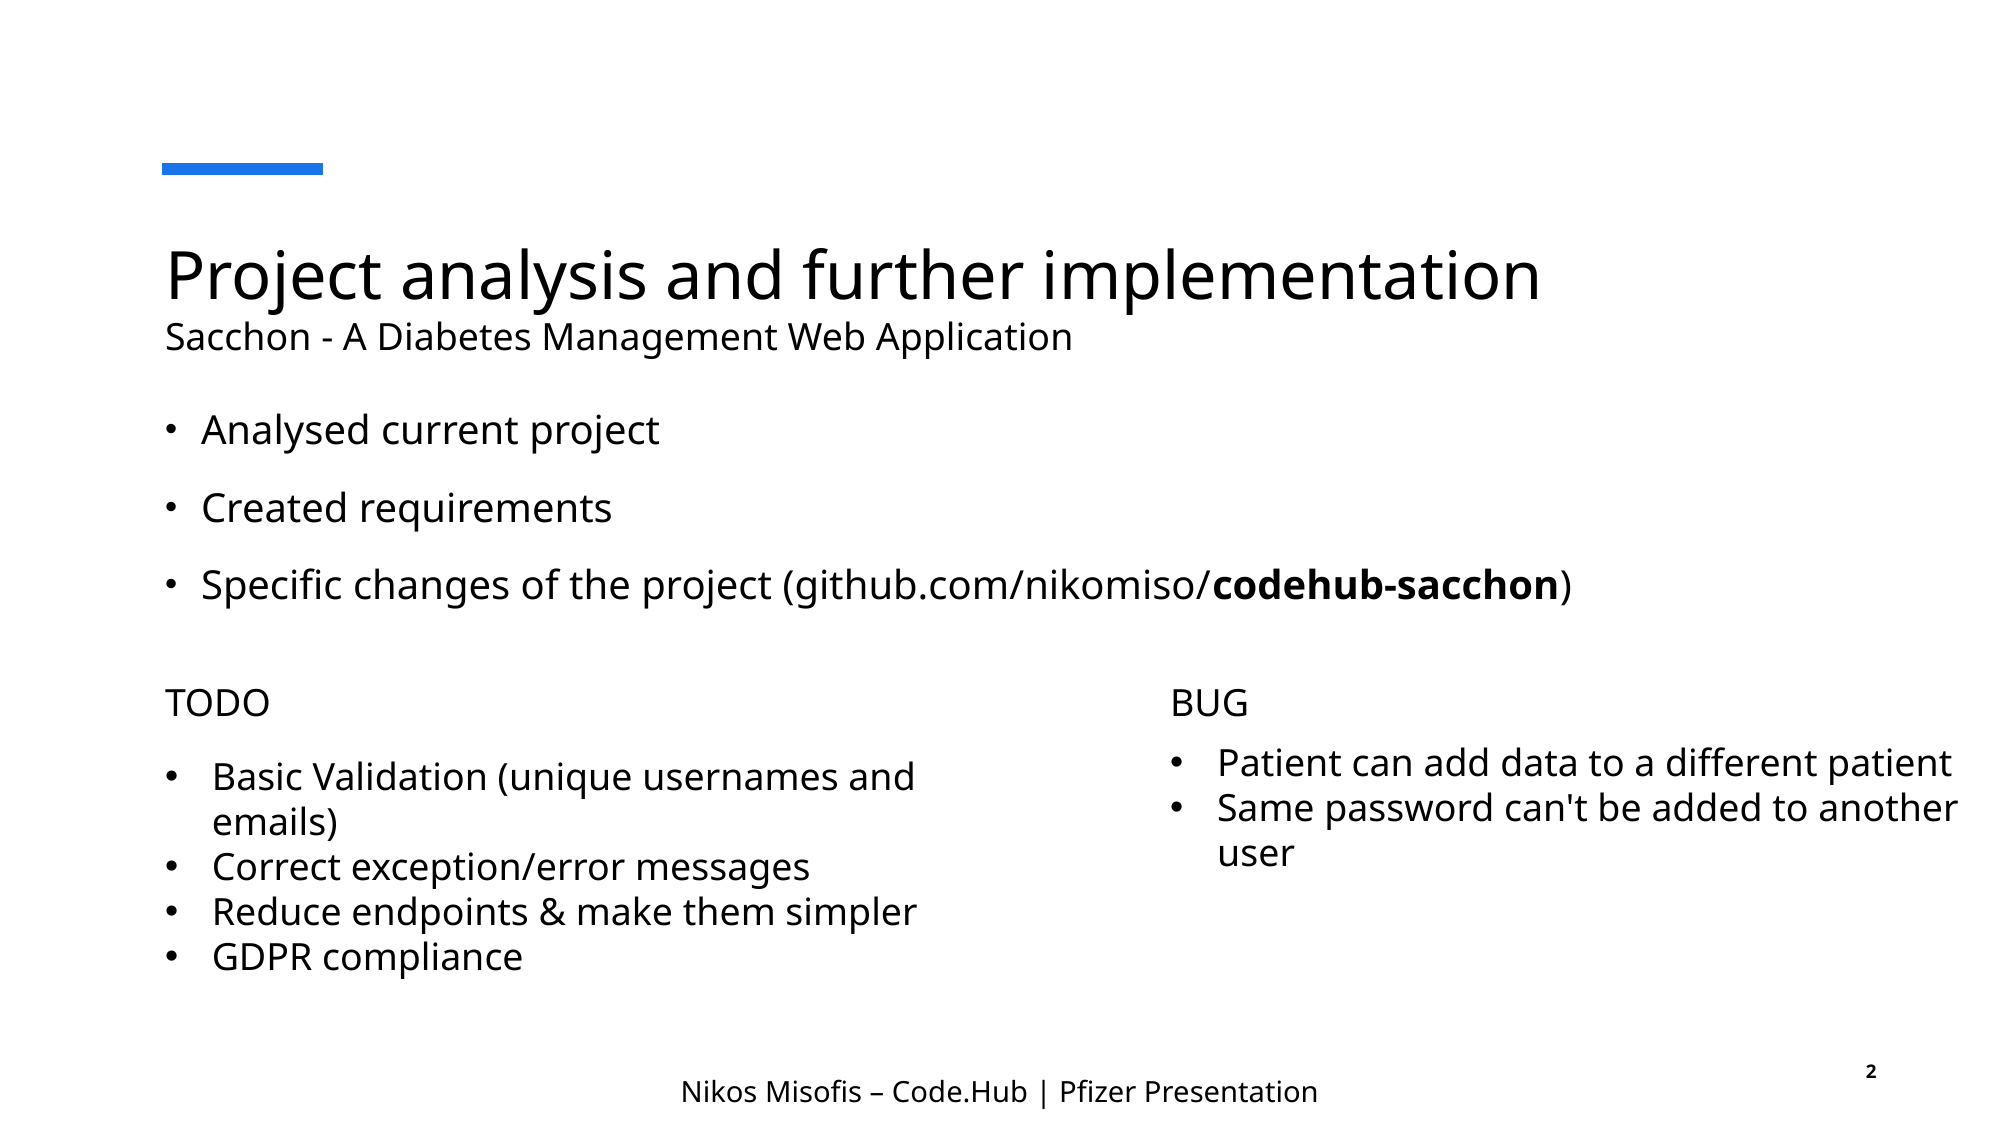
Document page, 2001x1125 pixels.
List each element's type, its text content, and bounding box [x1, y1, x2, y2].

list Analysed current project Created requirements Specific changes of the project (github.com/nikomiso/codehub-sacchon) [150, 387, 1789, 617]
text_box Nikos Misofis – Code.Hub | Pfizer Presentation [542, 1065, 1458, 1116]
text_box TODO [149, 671, 600, 732]
title Project analysis and further implementation Sacchon - A Diabetes Management Web Application [150, 224, 1850, 441]
text_box Basic Validation (unique usernames and emails) Correct exception/error messages Reduce endpoints & make them simpler GDPR compliance [149, 745, 1031, 986]
text_box Patient can add data to a different patient Same password can't be added to another user [1155, 731, 2000, 882]
text_box BUG [1155, 671, 1606, 731]
slide_number 2 [1772, 1042, 1892, 1103]
